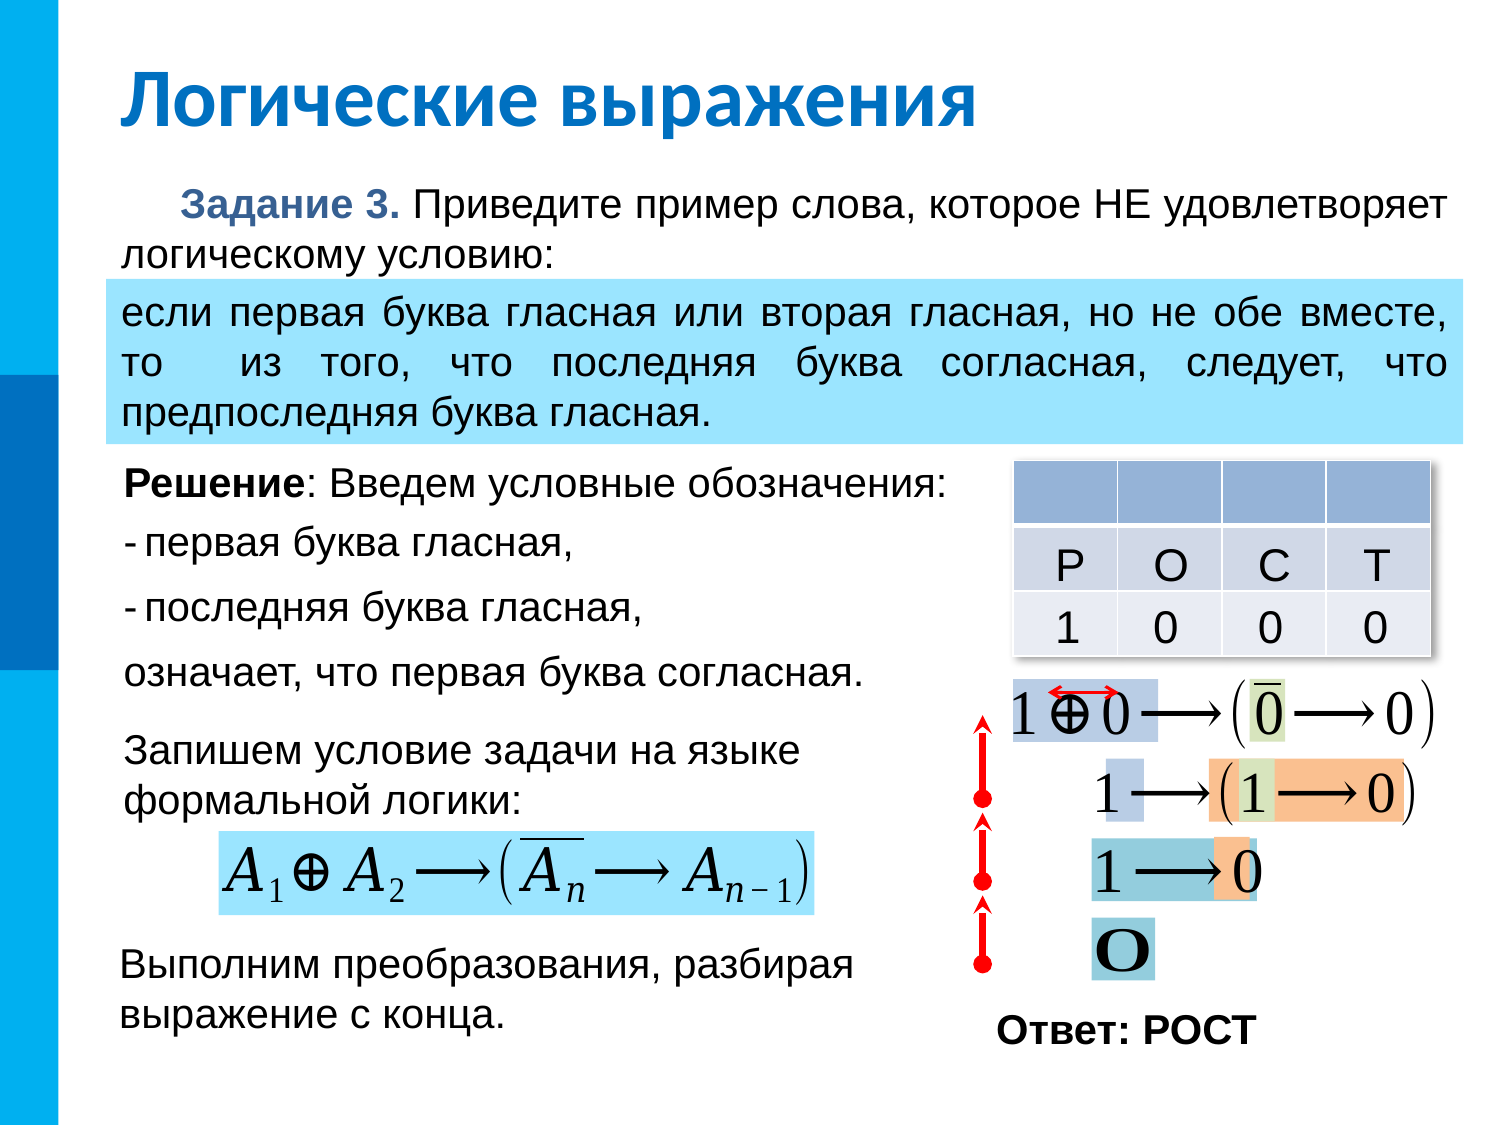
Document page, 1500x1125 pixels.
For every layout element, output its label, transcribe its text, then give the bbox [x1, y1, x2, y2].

text_box [1237, 757, 1277, 824]
text_box 0 [1243, 599, 1299, 661]
text_box 0 [1138, 599, 1194, 661]
text_box [1212, 835, 1252, 902]
text_box [1104, 757, 1146, 824]
text_box [1207, 757, 1237, 824]
text_box [1248, 677, 1287, 744]
text_box 0 [1348, 599, 1404, 661]
text_box [216, 829, 816, 917]
text_box Р [1040, 528, 1101, 599]
text_box [1277, 757, 1406, 824]
text_box С [1243, 528, 1306, 599]
text_box Т [1348, 528, 1406, 599]
text_box Ответ: РОСТ [981, 995, 1394, 1061]
title Логические выражения [105, 45, 1458, 141]
text_box [1011, 677, 1160, 744]
text_box [1089, 836, 1259, 903]
text_box 1 [1040, 599, 1096, 661]
text_box Выполним преобразования, разбирая выражение с конца. [104, 929, 913, 1045]
text_box [1089, 915, 1157, 982]
list Задание 3. Приведите пример слова, которое НЕ удовлетворяет логическому условию: если первая буква гласная или вторая гласная, но не обе вместе, то из того, что последняя буква согласная, следует, что предпоследняя буква гласная. [106, 169, 1464, 445]
text_box О [1138, 528, 1204, 599]
